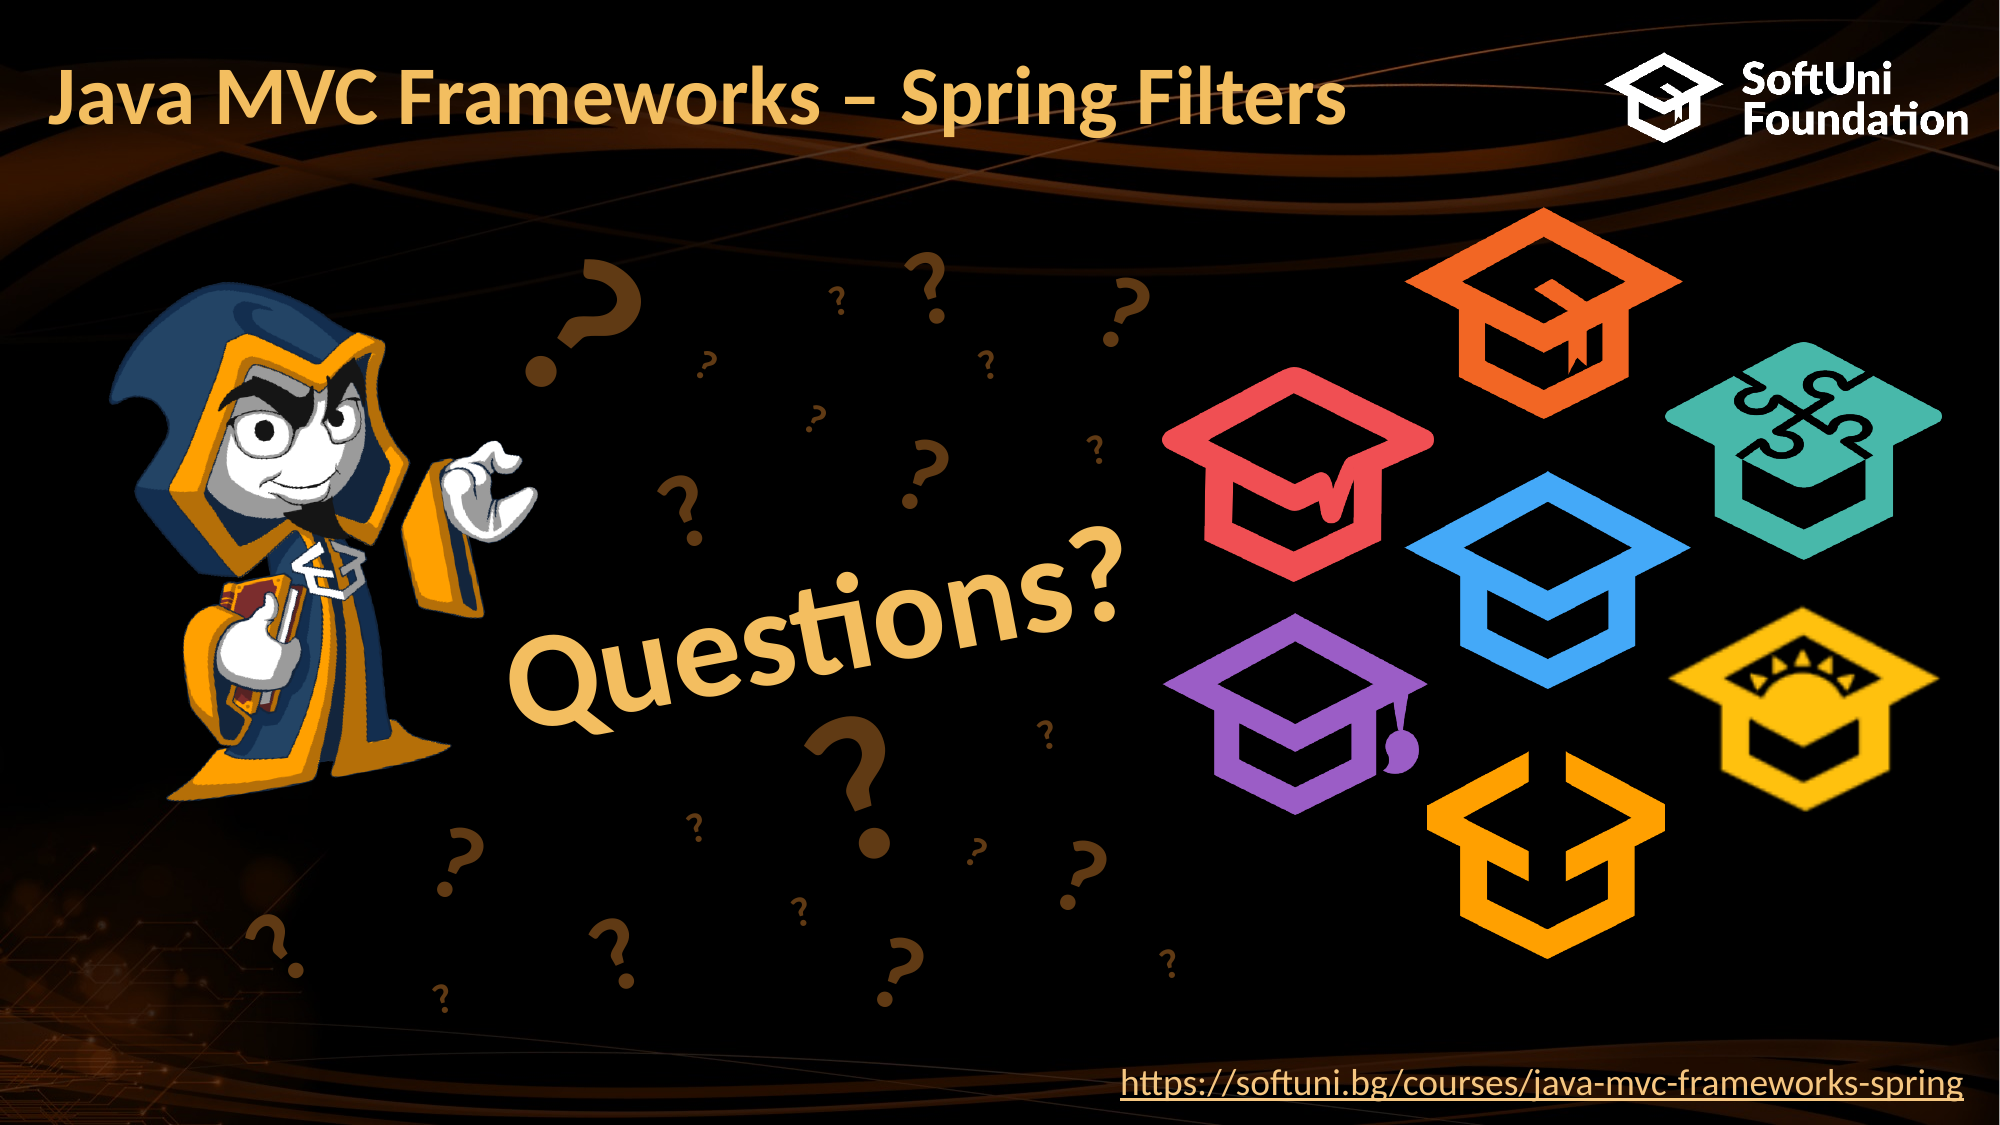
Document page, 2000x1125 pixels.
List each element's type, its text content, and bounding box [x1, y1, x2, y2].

list https://softuni.bg/courses/java-mvc-frameworks-spring [250, 1050, 1971, 1110]
picture [0, 0, 2000, 1125]
title Java MVC Frameworks – Spring Filters [30, 6, 1602, 189]
